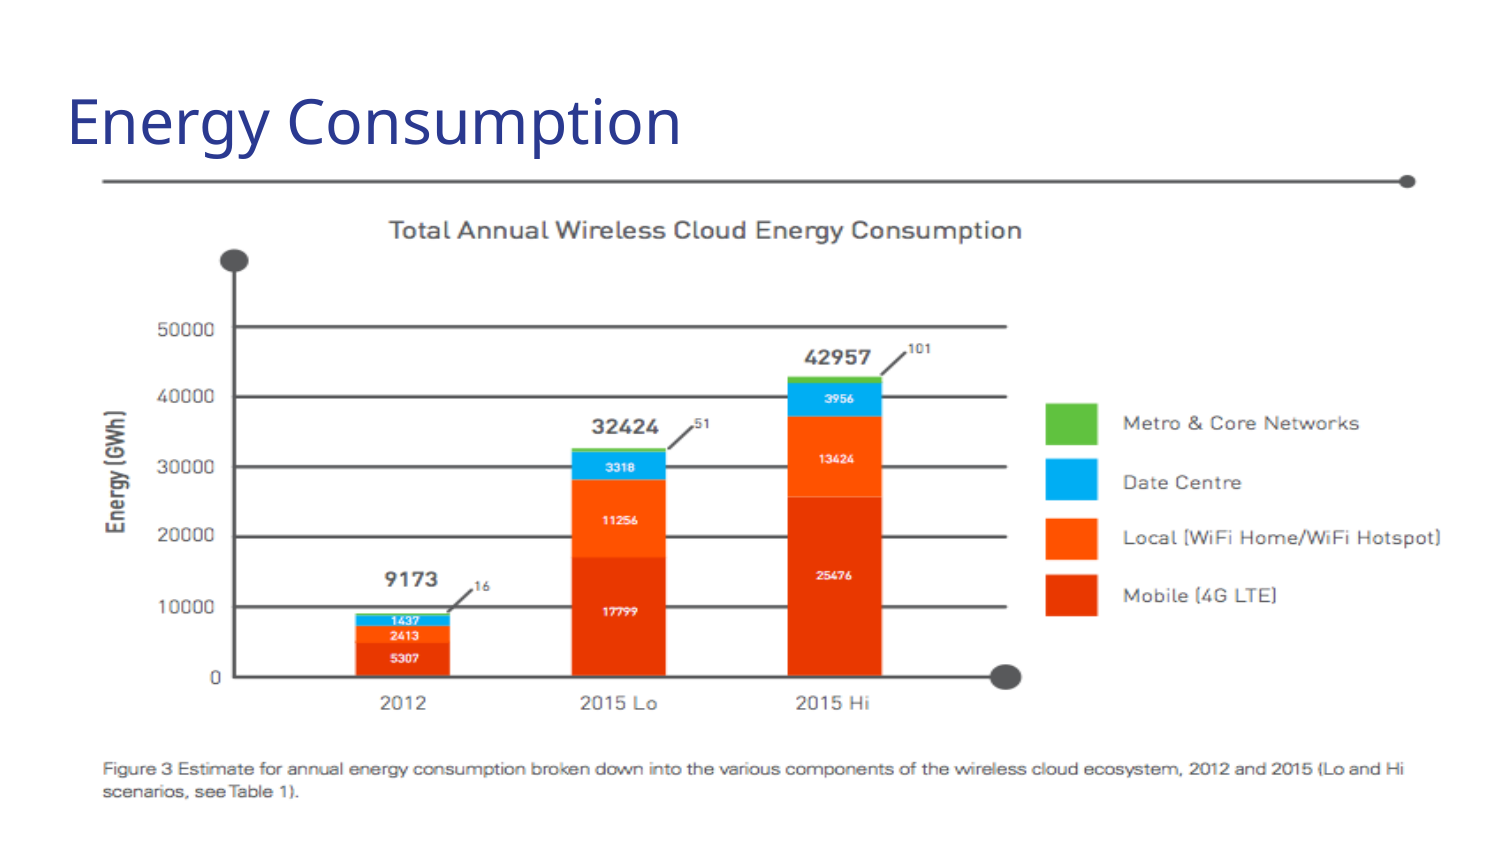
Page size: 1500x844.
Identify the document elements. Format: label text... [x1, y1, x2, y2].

title Energy Consumption [51, 67, 1449, 167]
picture [50, 171, 1450, 806]
